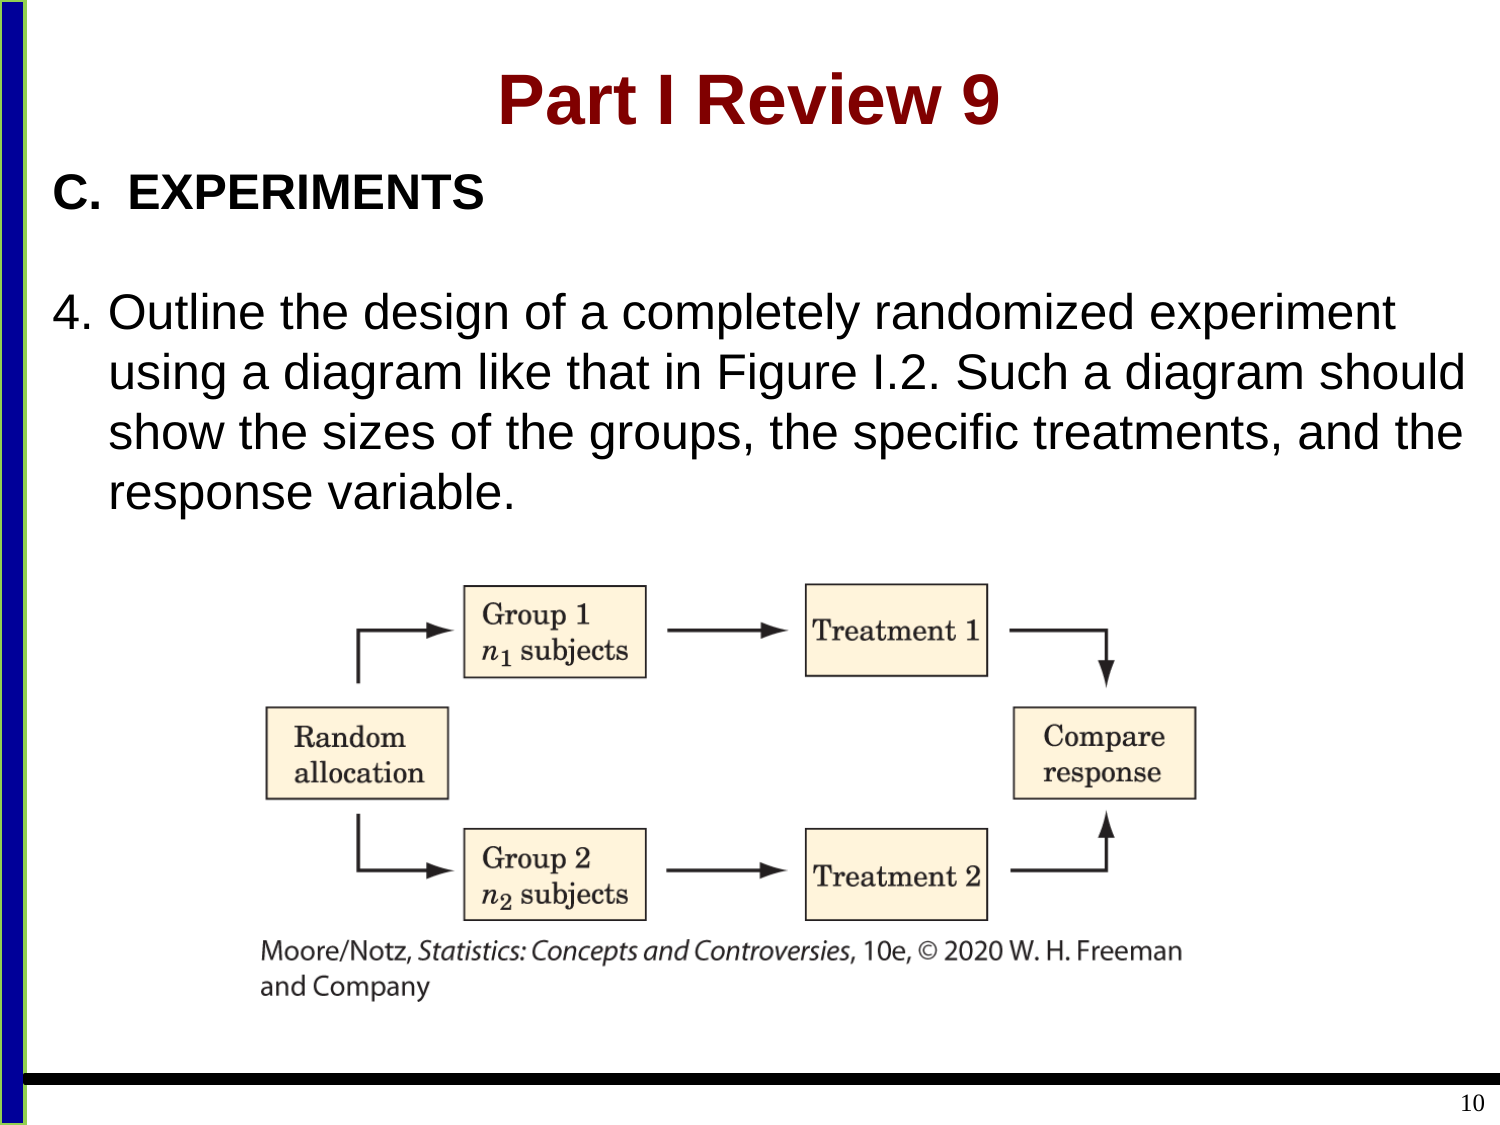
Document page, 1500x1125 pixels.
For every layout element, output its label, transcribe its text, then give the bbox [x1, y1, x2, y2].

text_box EXPERIMENTS 4. Outline the design of a completely randomized experiment using a diagram like that in Figure I.2. Such a diagram should show the sizes of the groups, the specific treatments, and the response variable. [37, 151, 1500, 587]
title Part I Review 9 [75, 45, 1425, 151]
picture [174, 580, 1288, 1006]
